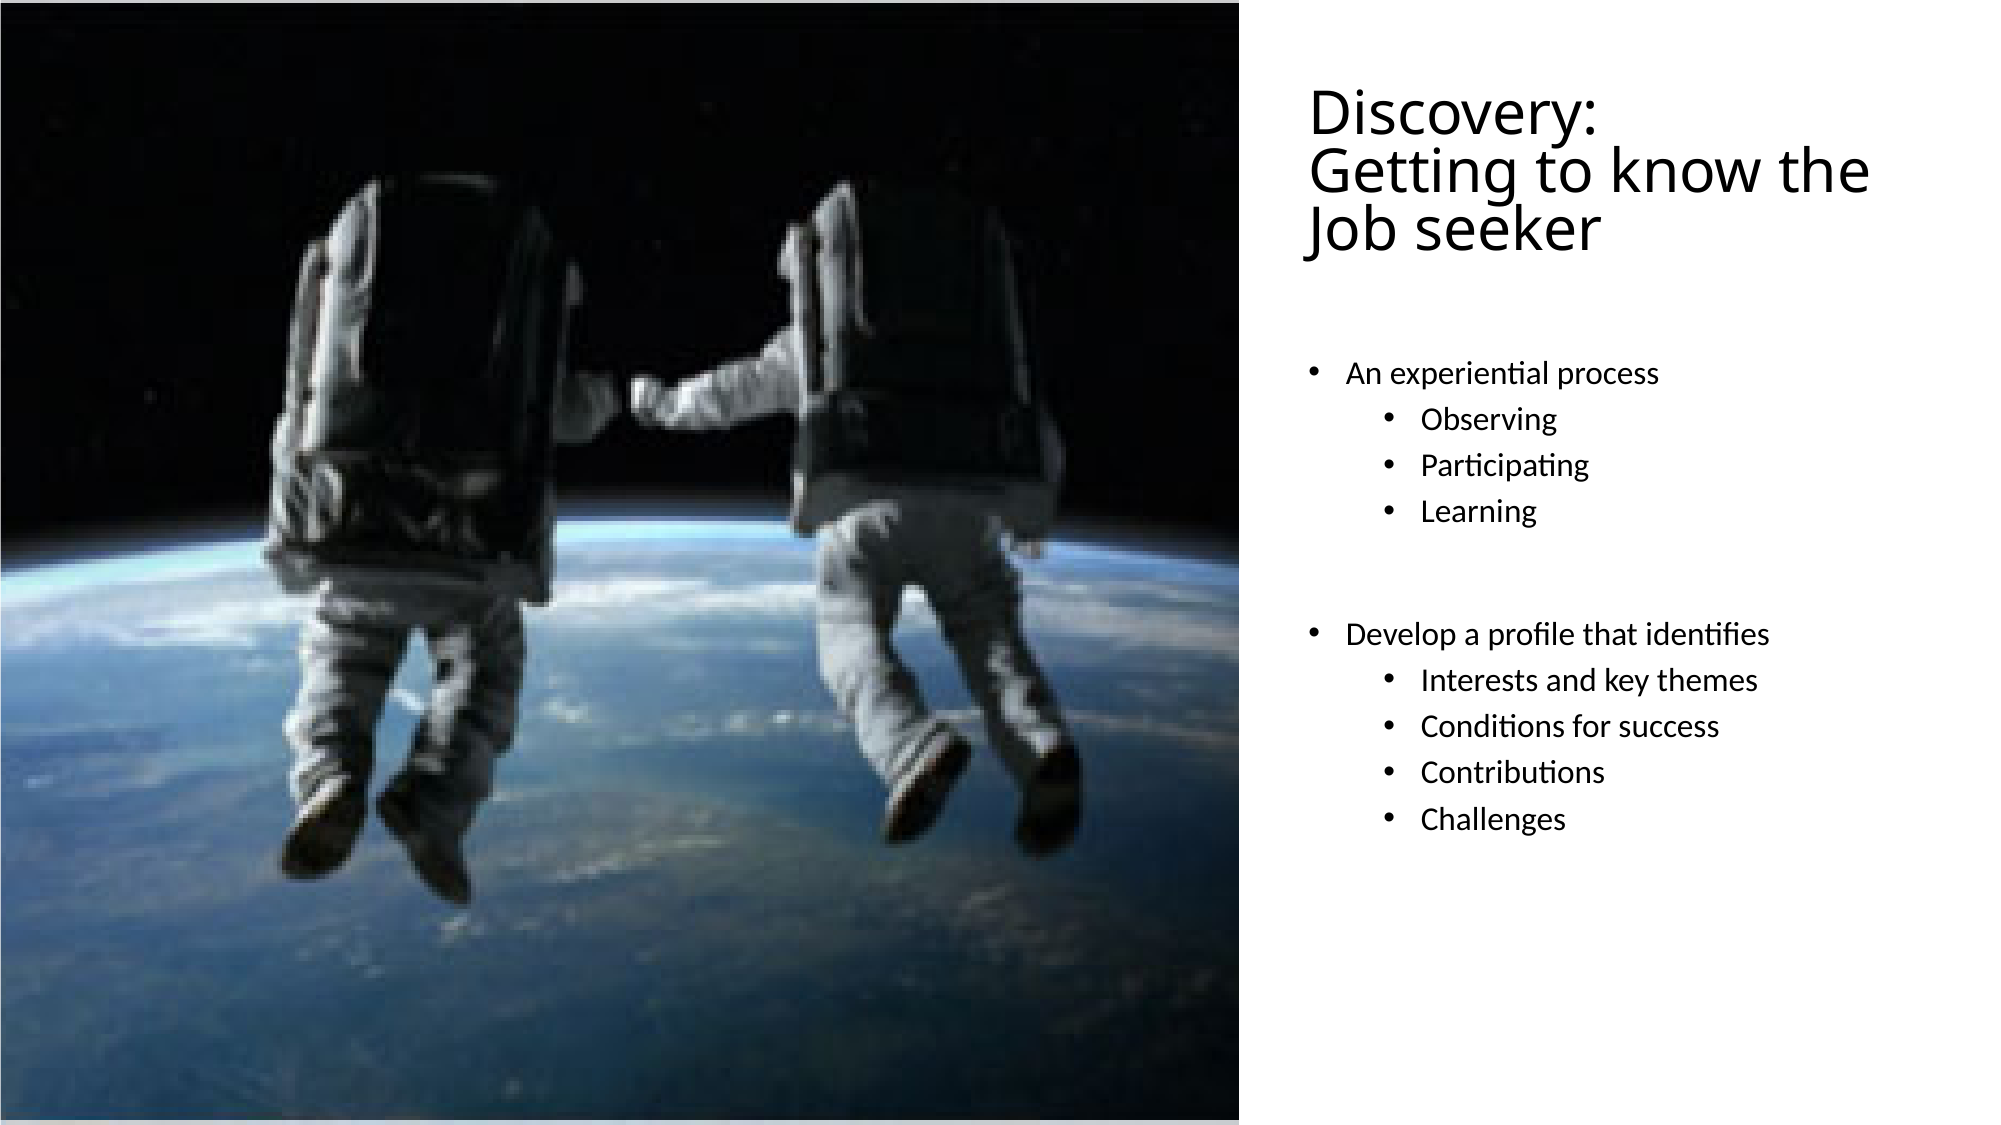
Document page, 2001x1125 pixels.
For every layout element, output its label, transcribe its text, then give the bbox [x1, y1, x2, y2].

title Discovery: Getting to know the Job seeker [1293, 79, 1920, 344]
picture [0, 0, 1239, 1125]
list An experiential process Observing Participating Learning Develop a profile that identifies Interests and key themes Conditions for success Contributions Challenges [1293, 348, 1920, 1013]
